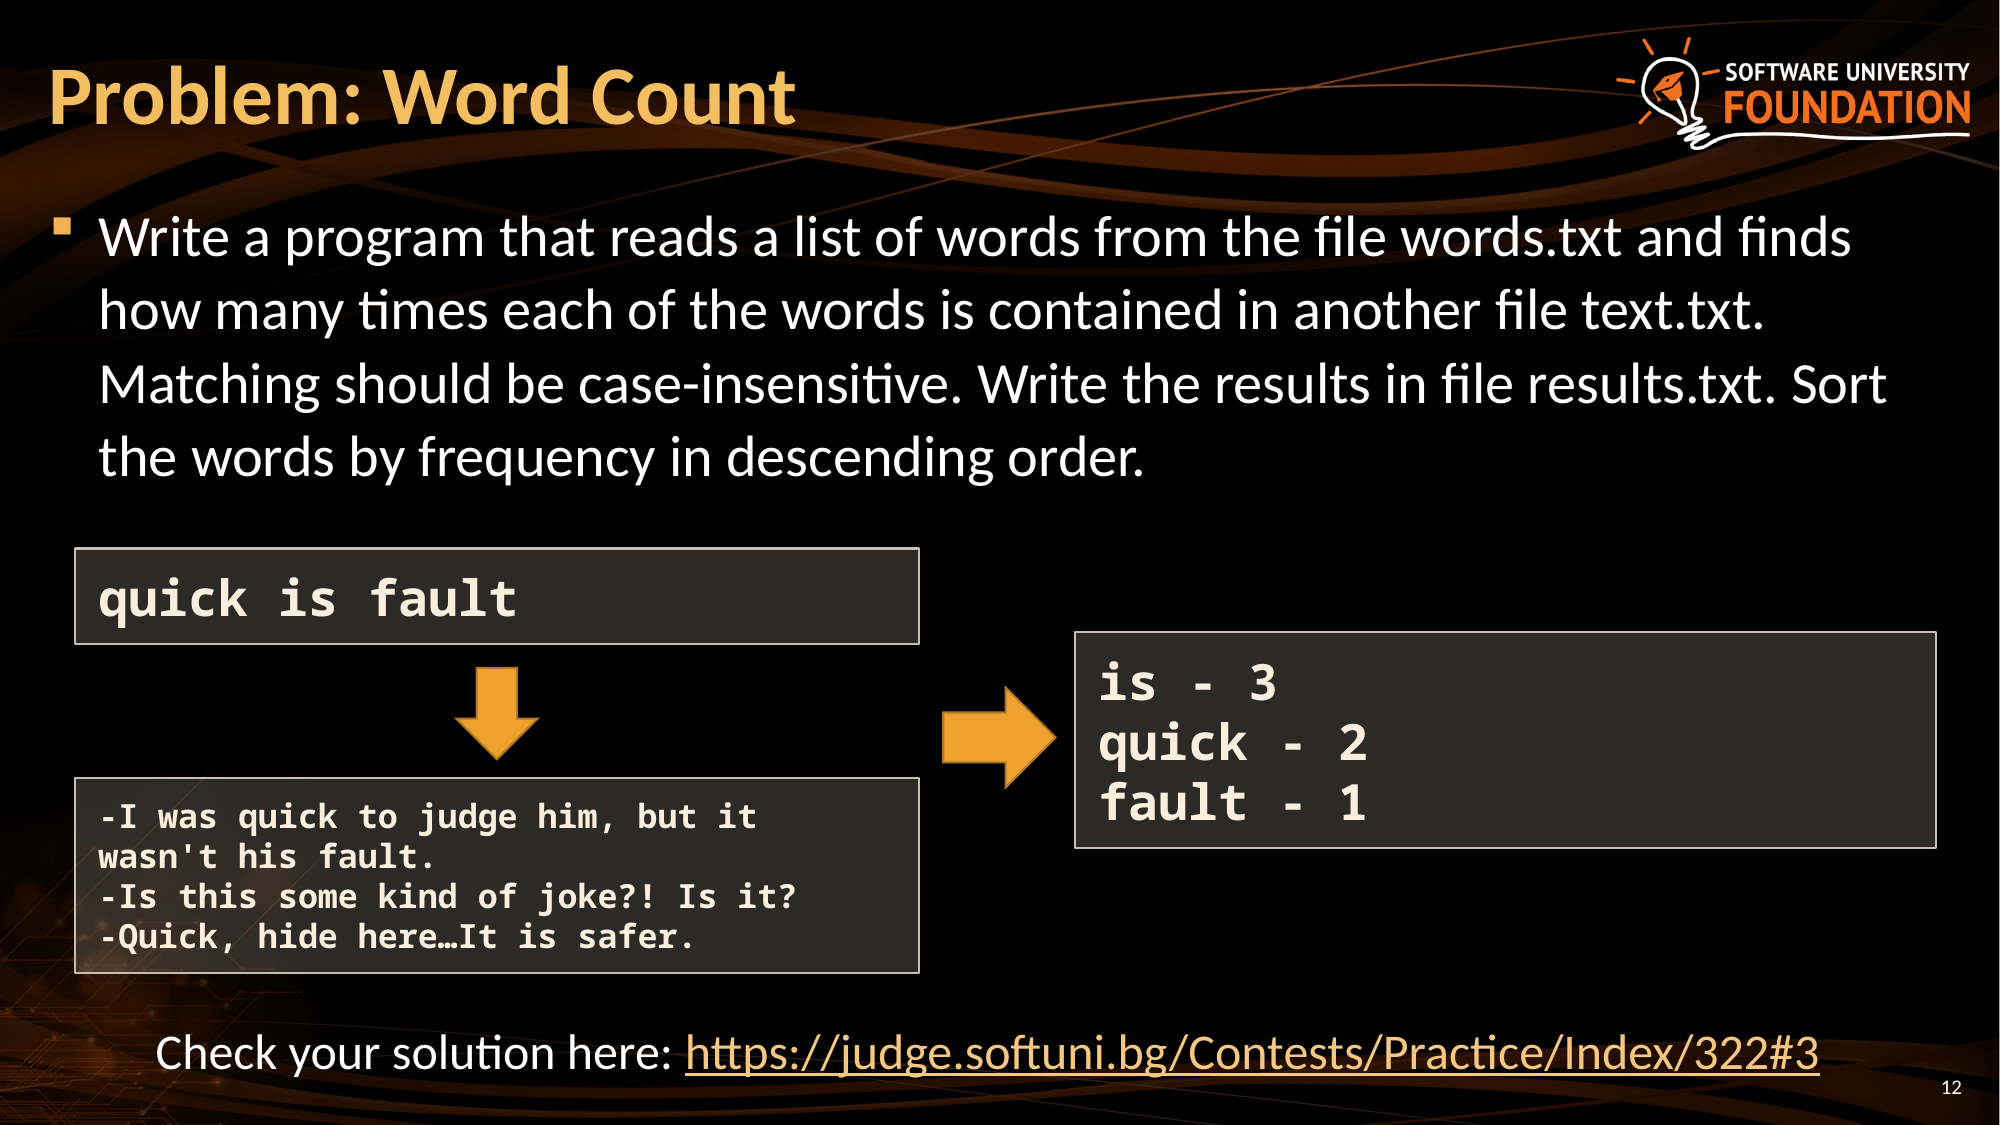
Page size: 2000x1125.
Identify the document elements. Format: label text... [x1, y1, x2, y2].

text_box [942, 685, 1058, 790]
text_box quick is fault [74, 548, 920, 644]
text_box Check your solution here: https://judge.softuni.bg/Contests/Practice/Index/322#3 [124, 1011, 1863, 1087]
picture [0, 0, 2000, 1125]
text_box [453, 666, 541, 761]
text_box is - 3 quick - 2 fault - 1 [1074, 632, 1937, 848]
text_box -I was quick to judge him, but it wasn't his fault. -Is this some kind of joke?! Is it? -Quick, hide here…It is safer. [74, 777, 920, 973]
list Write a program that reads a list of words from the file words.txt and finds how many times each of the words is contained in another file text.txt. Matching should be case-insensitive. Write the results in file results.txt. Sort the words by frequency in descending order. [31, 188, 1968, 1103]
title Problem: Word Count [30, 6, 1602, 189]
